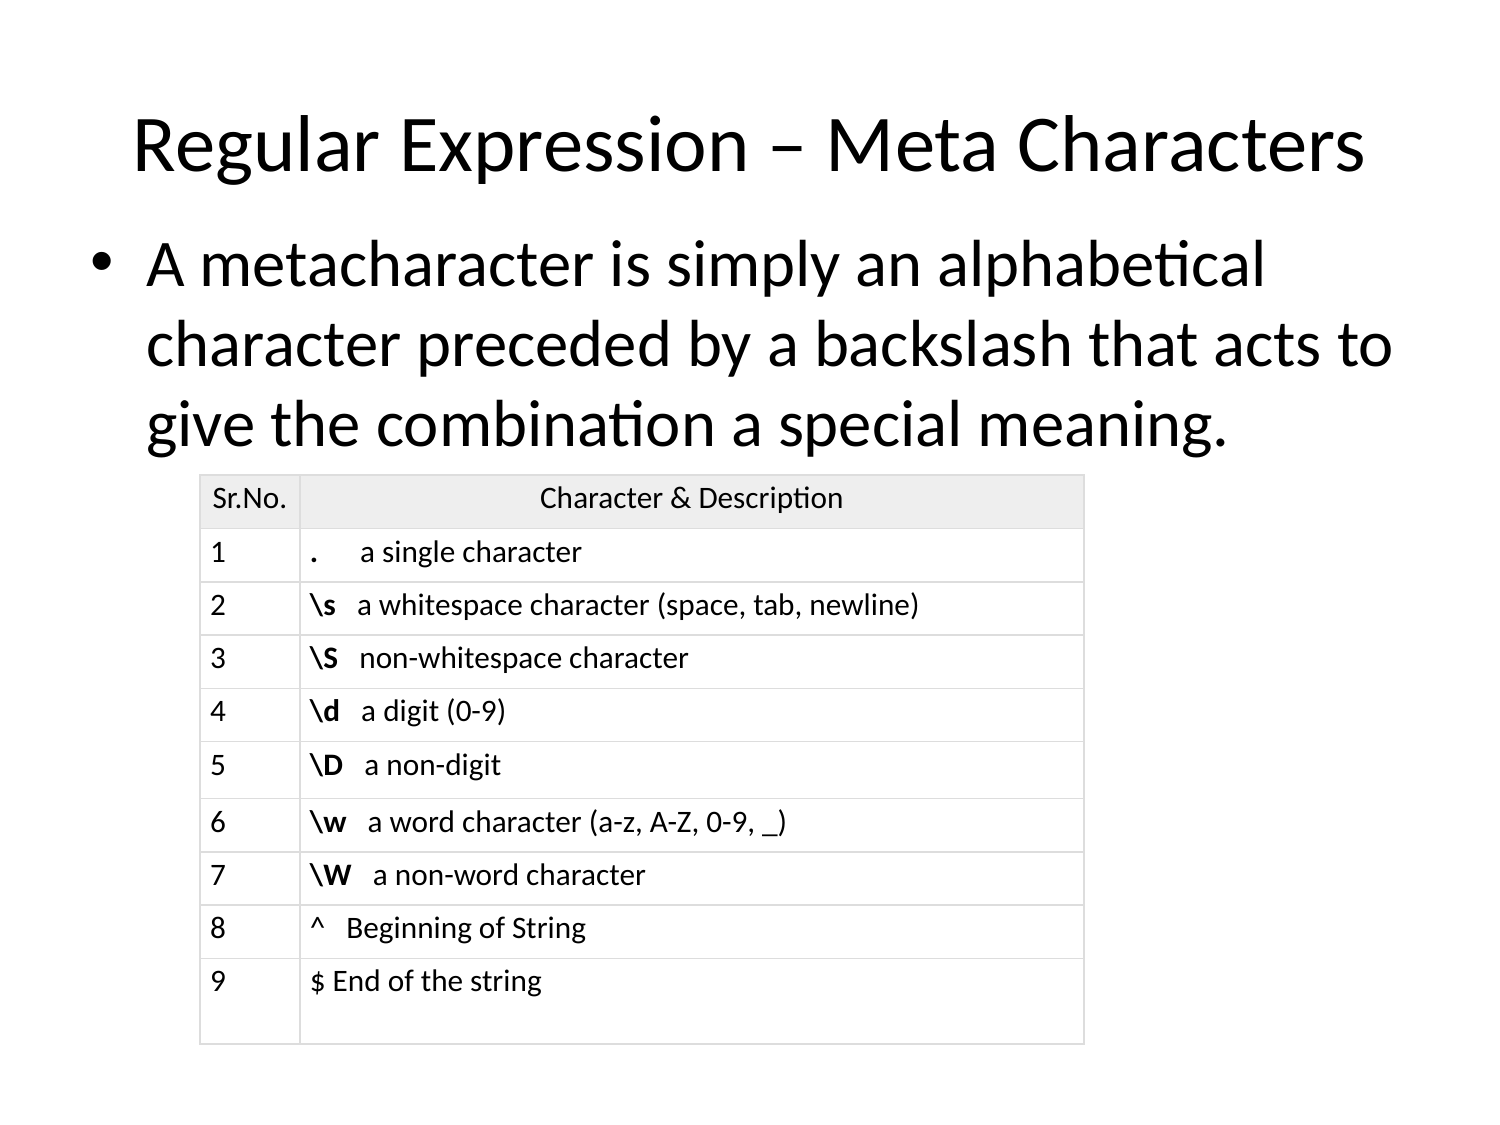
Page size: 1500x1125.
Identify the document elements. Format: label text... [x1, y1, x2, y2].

title Regular Expression – Meta Characters [75, 45, 1425, 212]
table_cell ^ Beginning of String [301, 906, 1083, 958]
table_cell \w a word character (a-z, A-Z, 0-9, _) [301, 799, 1083, 851]
table_cell 3 [201, 636, 299, 688]
table_cell 1 [201, 529, 299, 581]
table_cell 5 [201, 742, 299, 798]
table_cell 2 [201, 583, 299, 634]
table_cell \S non-whitespace character [301, 636, 1083, 688]
list A metacharacter is simply an alphabetical character preceded by a backslash that acts to give the combination a special meaning. [75, 212, 1425, 955]
table_cell 8 [201, 906, 299, 958]
table_cell $ End of the string [301, 959, 1083, 1043]
table_cell \W a non-word character [301, 853, 1083, 904]
table_header Character & Description [301, 476, 1083, 528]
table_cell \D a non-digit [301, 742, 1083, 798]
table_cell \s a whitespace character (space, tab, newline) [301, 583, 1083, 634]
table_cell 7 [201, 853, 299, 904]
table_cell 4 [201, 689, 299, 741]
table_cell . a single character [301, 529, 1083, 581]
table_cell 6 [201, 799, 299, 851]
table_cell \d a digit (0-9) [301, 689, 1083, 741]
table_header Sr.No. [201, 476, 299, 528]
table_cell 9 [201, 959, 299, 1043]
